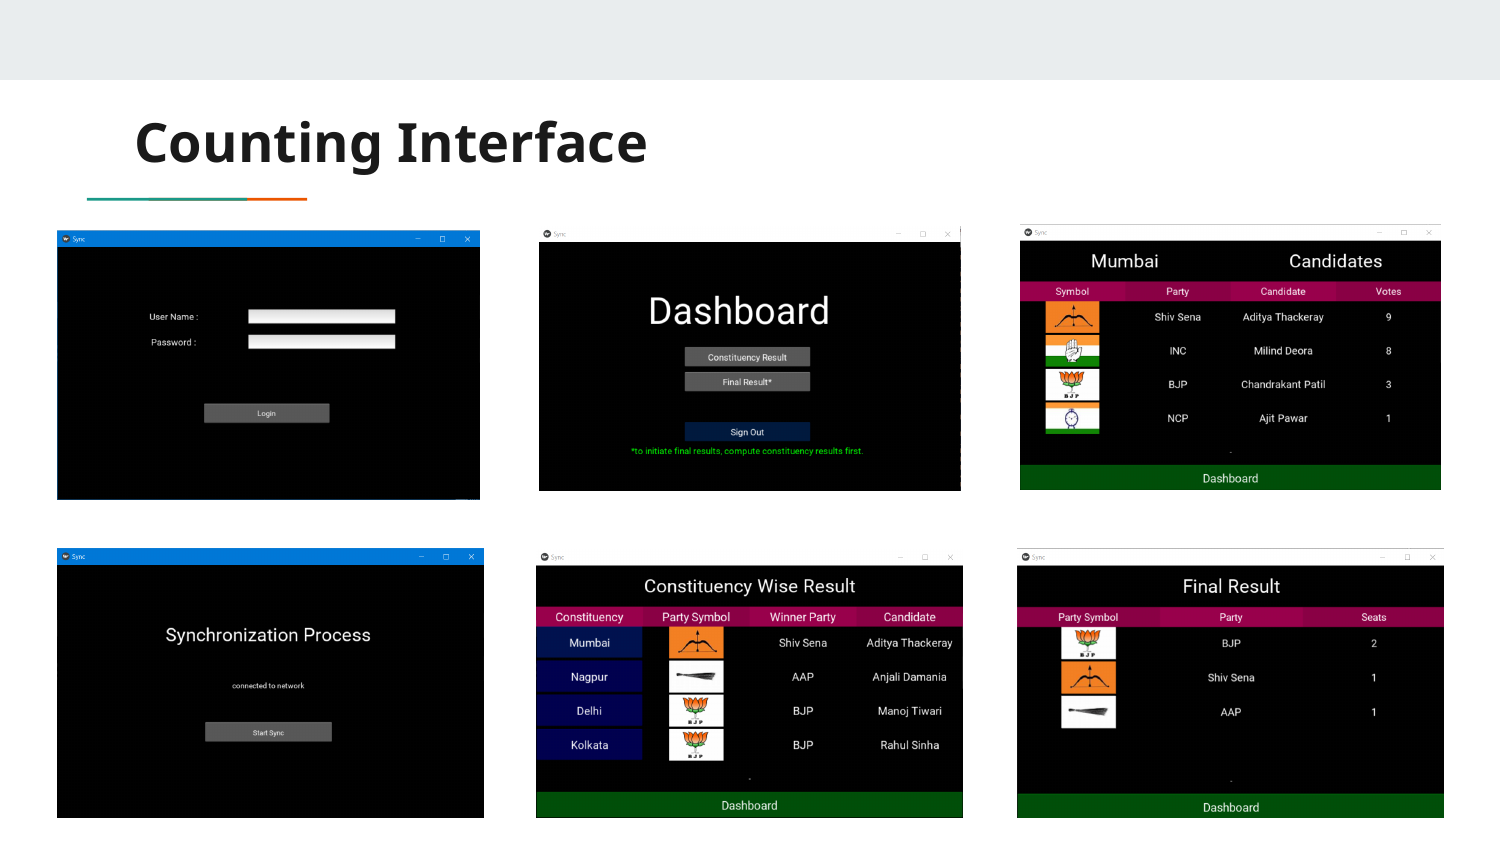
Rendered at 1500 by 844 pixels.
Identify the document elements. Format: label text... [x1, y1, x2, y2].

picture [539, 225, 961, 492]
picture [57, 230, 480, 500]
picture [1020, 224, 1441, 490]
picture [57, 548, 485, 818]
picture [1017, 548, 1444, 818]
picture [536, 548, 964, 818]
title Counting Interface [119, 93, 1381, 182]
